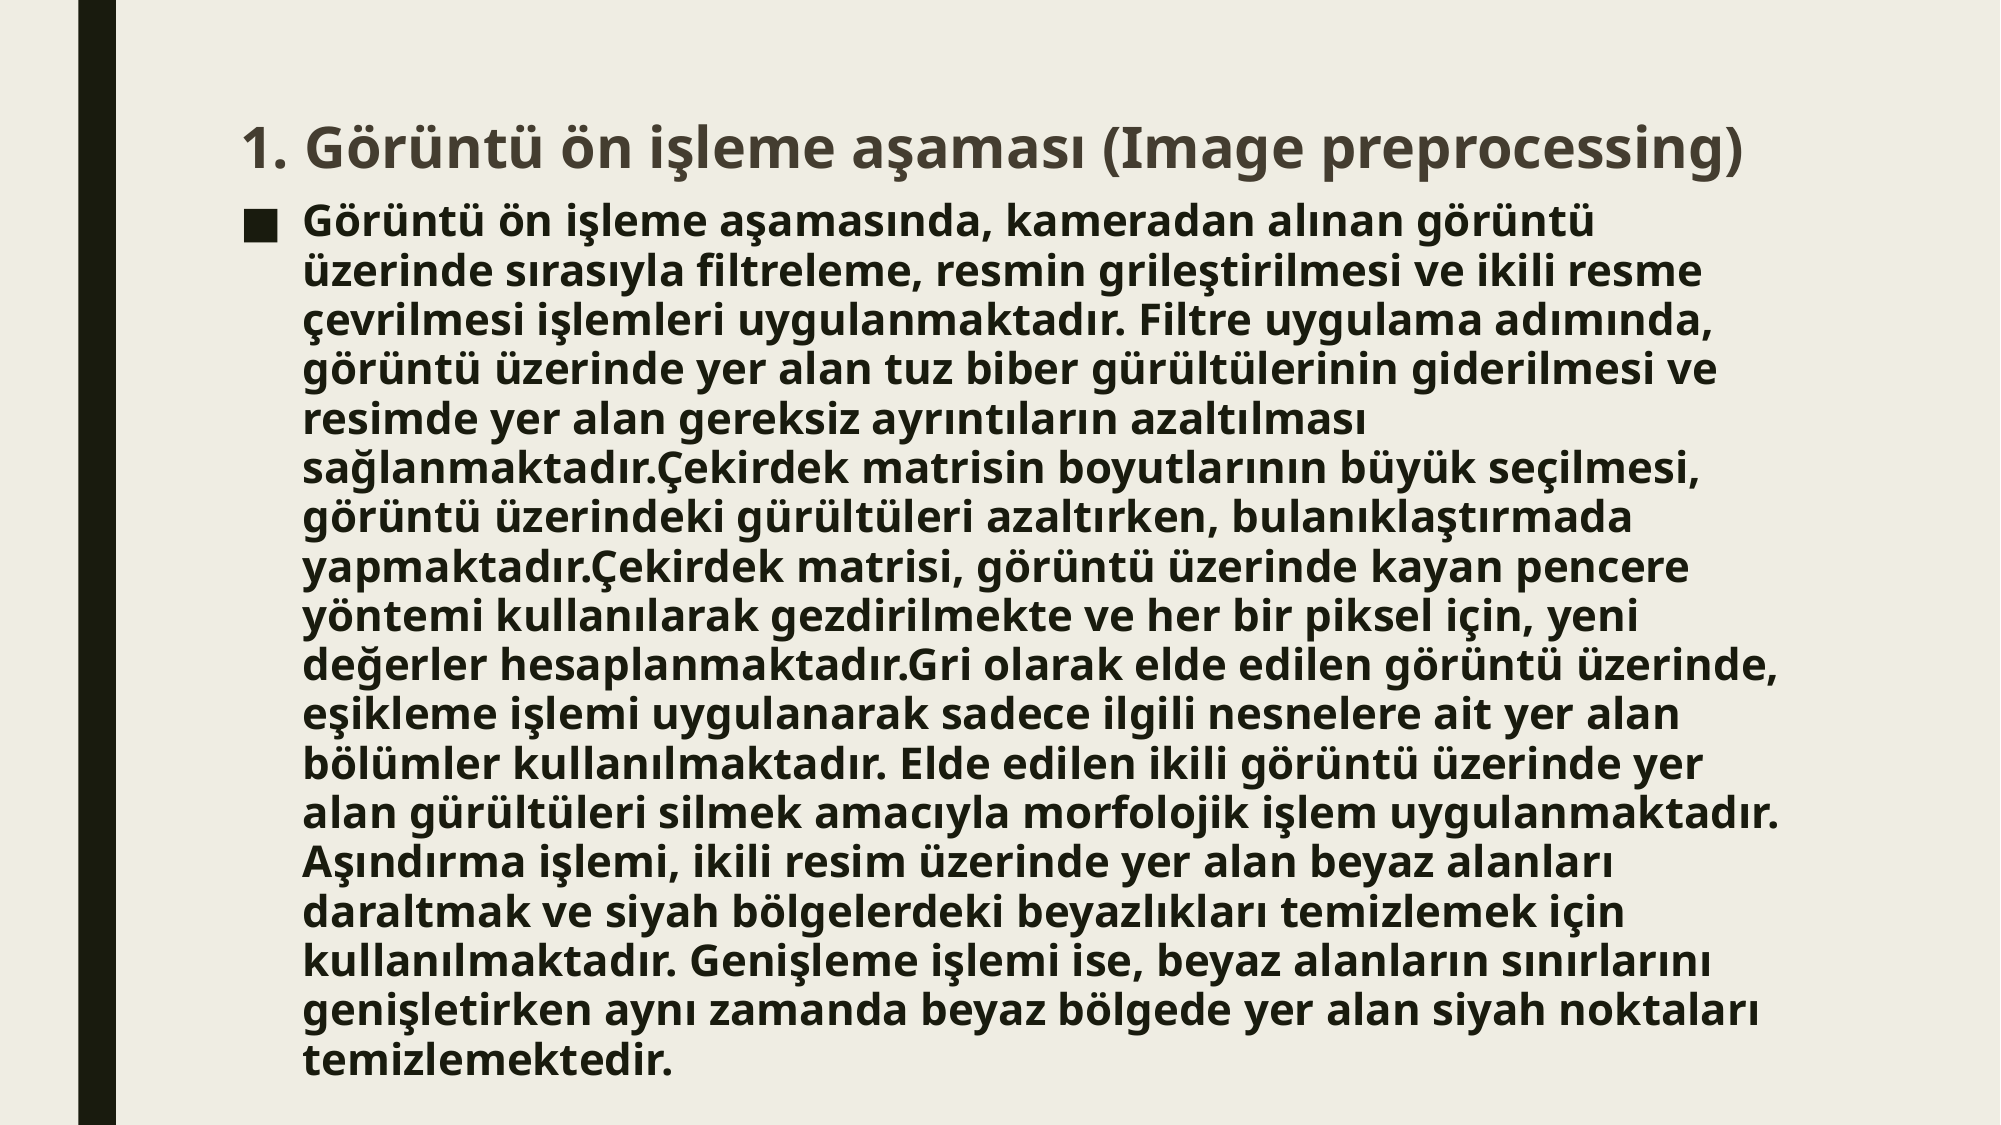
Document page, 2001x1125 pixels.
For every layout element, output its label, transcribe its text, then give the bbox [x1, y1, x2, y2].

title 1. Görüntü ön işleme aşaması (Image preprocessing) [225, 112, 1800, 189]
list Görüntü ön işleme aşamasında, kameradan alınan görüntü üzerinde sırasıyla filtreleme, resmin grileştirilmesi ve ikili resme çevrilmesi işlemleri uygulanmaktadır. Filtre uygulama adımında, görüntü üzerinde yer alan tuz biber gürültülerinin giderilmesi ve resimde yer alan gereksiz ayrıntıların azaltılması sağlanmaktadır.Çekirdek matrisin boyutlarının büyük seçilmesi, görüntü üzerindeki gürültüleri azaltırken, bulanıklaştırmada yapmaktadır.Çekirdek matrisi, görüntü üzerinde kayan pencere yöntemi kullanılarak gezdirilmekte ve her bir piksel için, yeni değerler hesaplanmaktadır.Gri olarak elde edilen görüntü üzerinde, eşikleme işlemi uygulanarak sadece ilgili nesnelere ait yer alan bölümler kullanılmaktadır. Elde edilen ikili görüntü üzerinde yer alan gürültüleri silmek amacıyla morfolojik işlem uygulanmaktadır. Aşındırma işlemi, ikili resim üzerinde yer alan beyaz alanları daraltmak ve siyah bölgelerdeki beyazlıkları temizlemek için kullanılmaktadır. Genişleme işlemi ise, beyaz alanların sınırlarını genişletirken aynı zamanda beyaz bölgede yer alan siyah noktaları temizlemektedir. [225, 189, 1800, 963]
